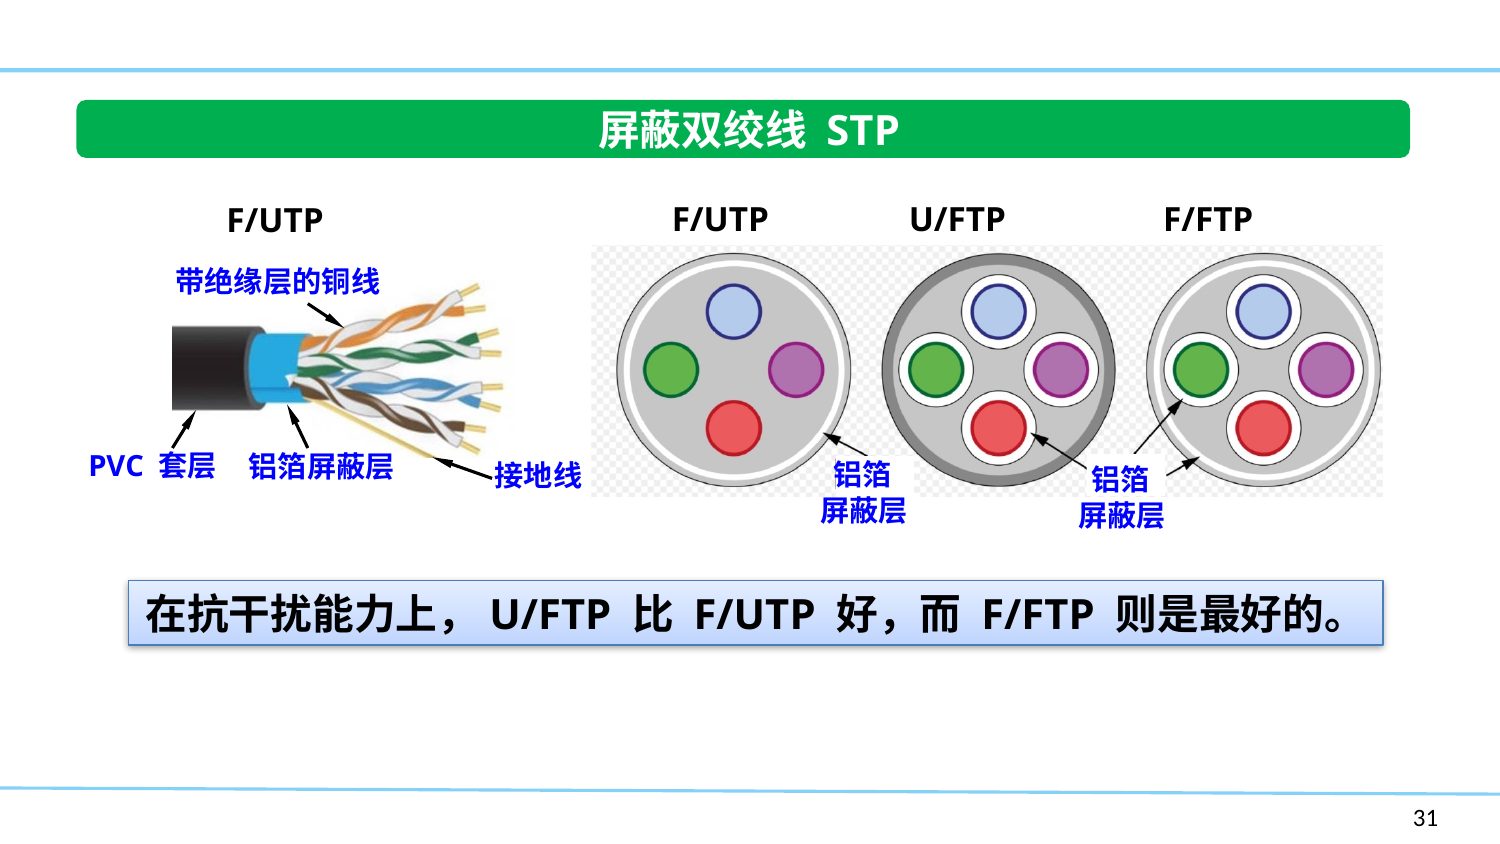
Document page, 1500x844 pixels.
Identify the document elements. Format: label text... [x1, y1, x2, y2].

text_box F/UTP [211, 191, 350, 247]
picture [591, 245, 1384, 498]
text_box F/UTP U/FTP F/FTP [657, 190, 1383, 244]
text_box 在抗干扰能力上，U/FTP 比 F/UTP 好，而 F/FTP 则是最好的。 [128, 580, 1384, 646]
list 屏蔽双绞线 STP [204, 99, 1293, 158]
text_box 屏蔽层 [1063, 506, 1181, 540]
text_box 屏蔽层 [805, 506, 930, 535]
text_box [65, 255, 599, 501]
